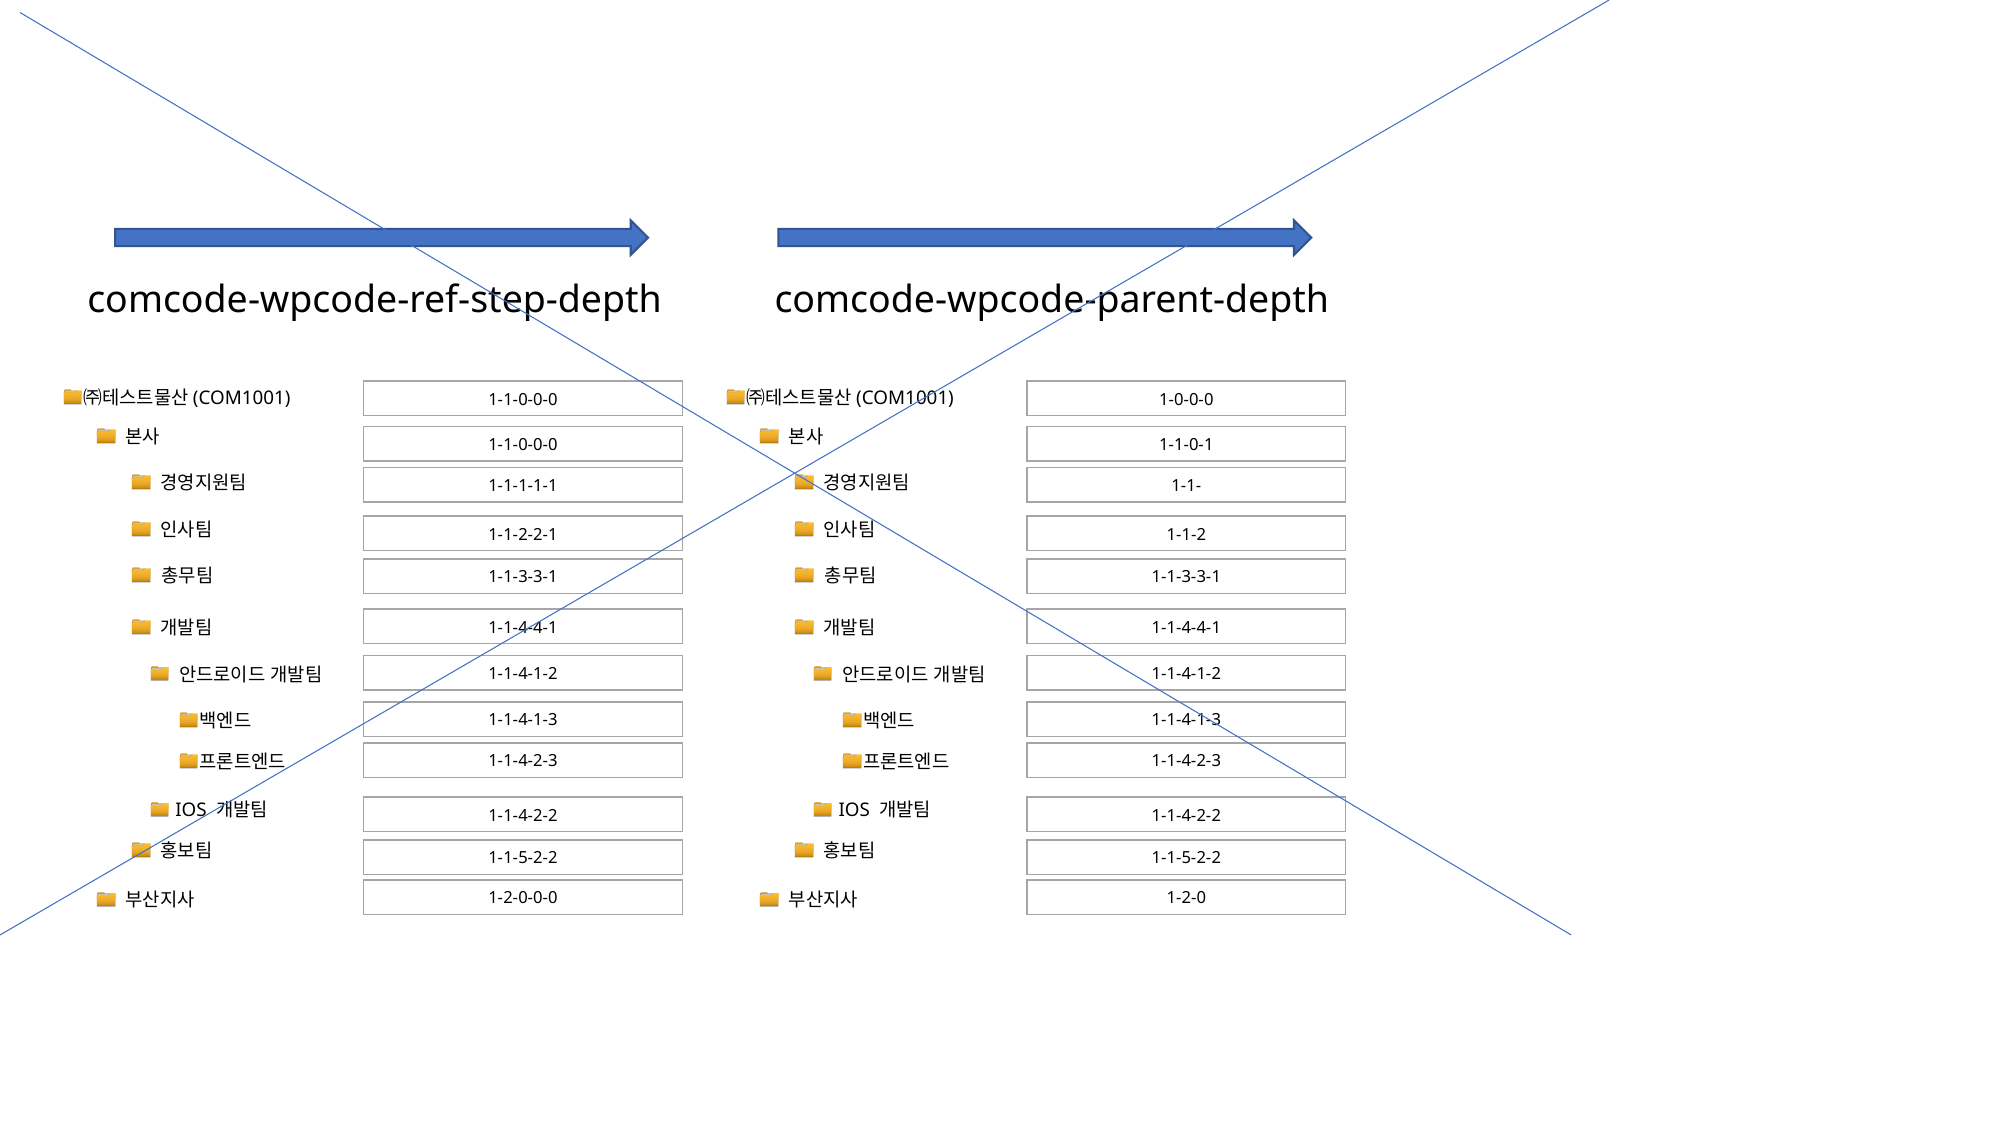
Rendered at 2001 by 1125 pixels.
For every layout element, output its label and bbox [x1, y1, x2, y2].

text_box [0, 0, 1610, 935]
